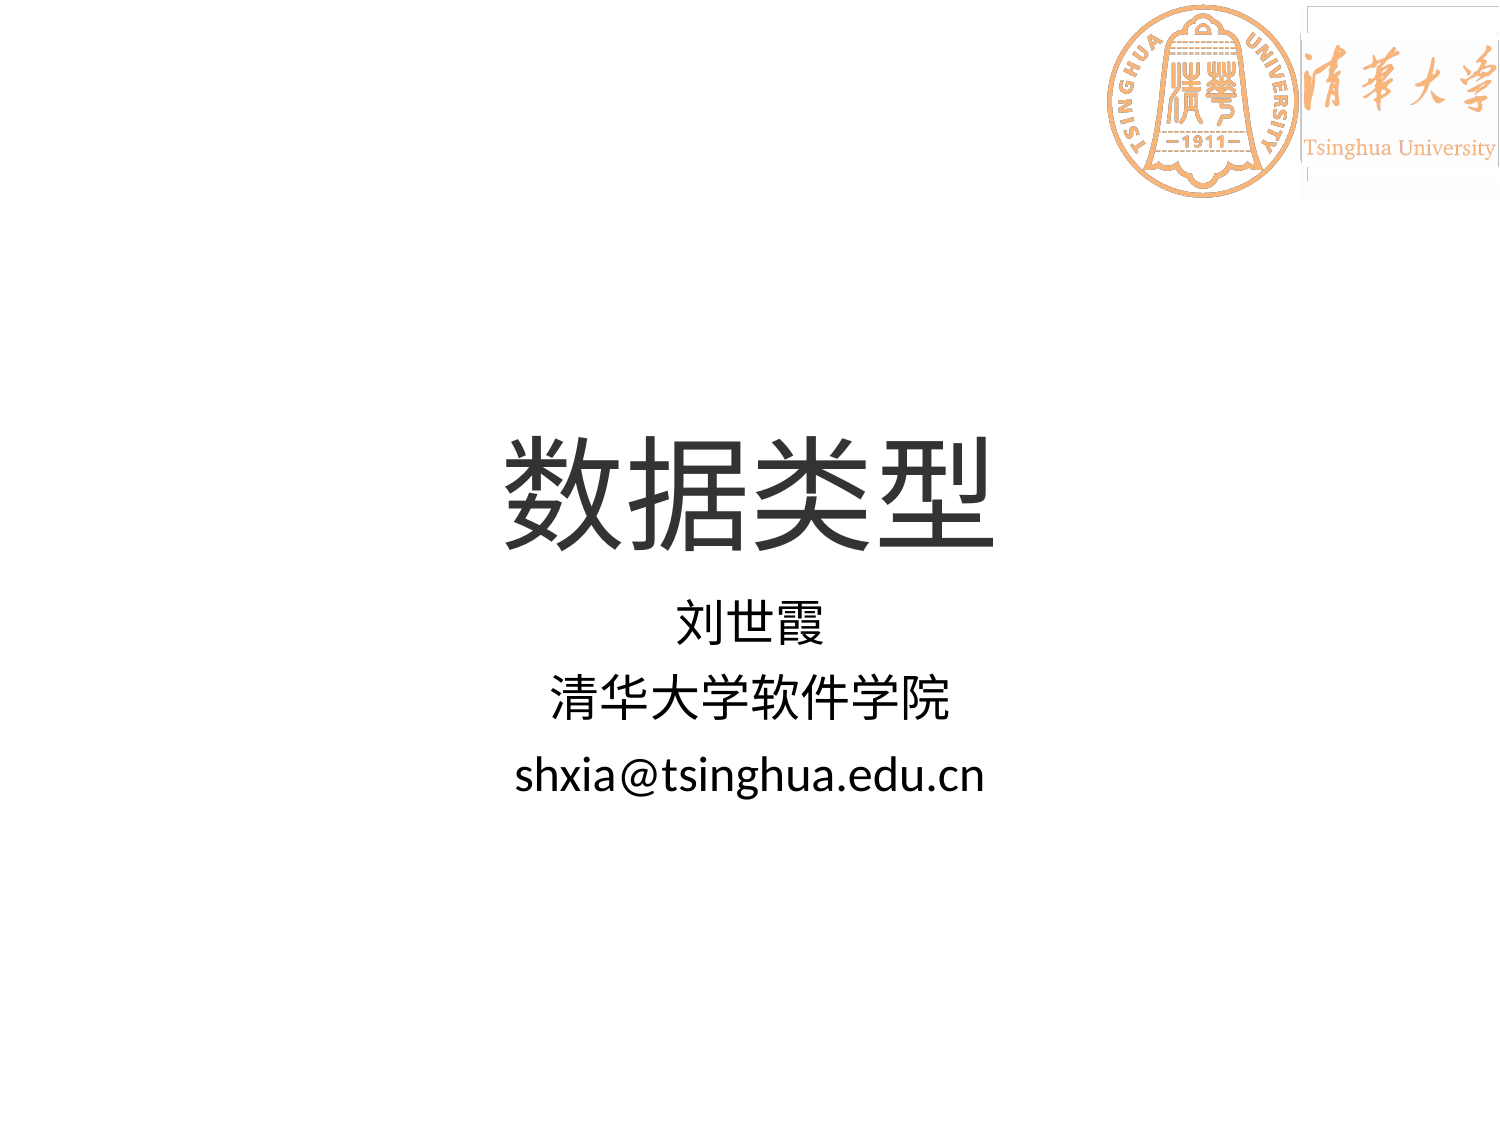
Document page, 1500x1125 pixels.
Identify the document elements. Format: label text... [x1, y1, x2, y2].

subtitle 刘世霞 清华大学软件学院 shxia@tsinghua.edu.cn [187, 590, 1313, 863]
picture [1104, 2, 1499, 200]
title 数据类型 [112, 184, 1388, 576]
